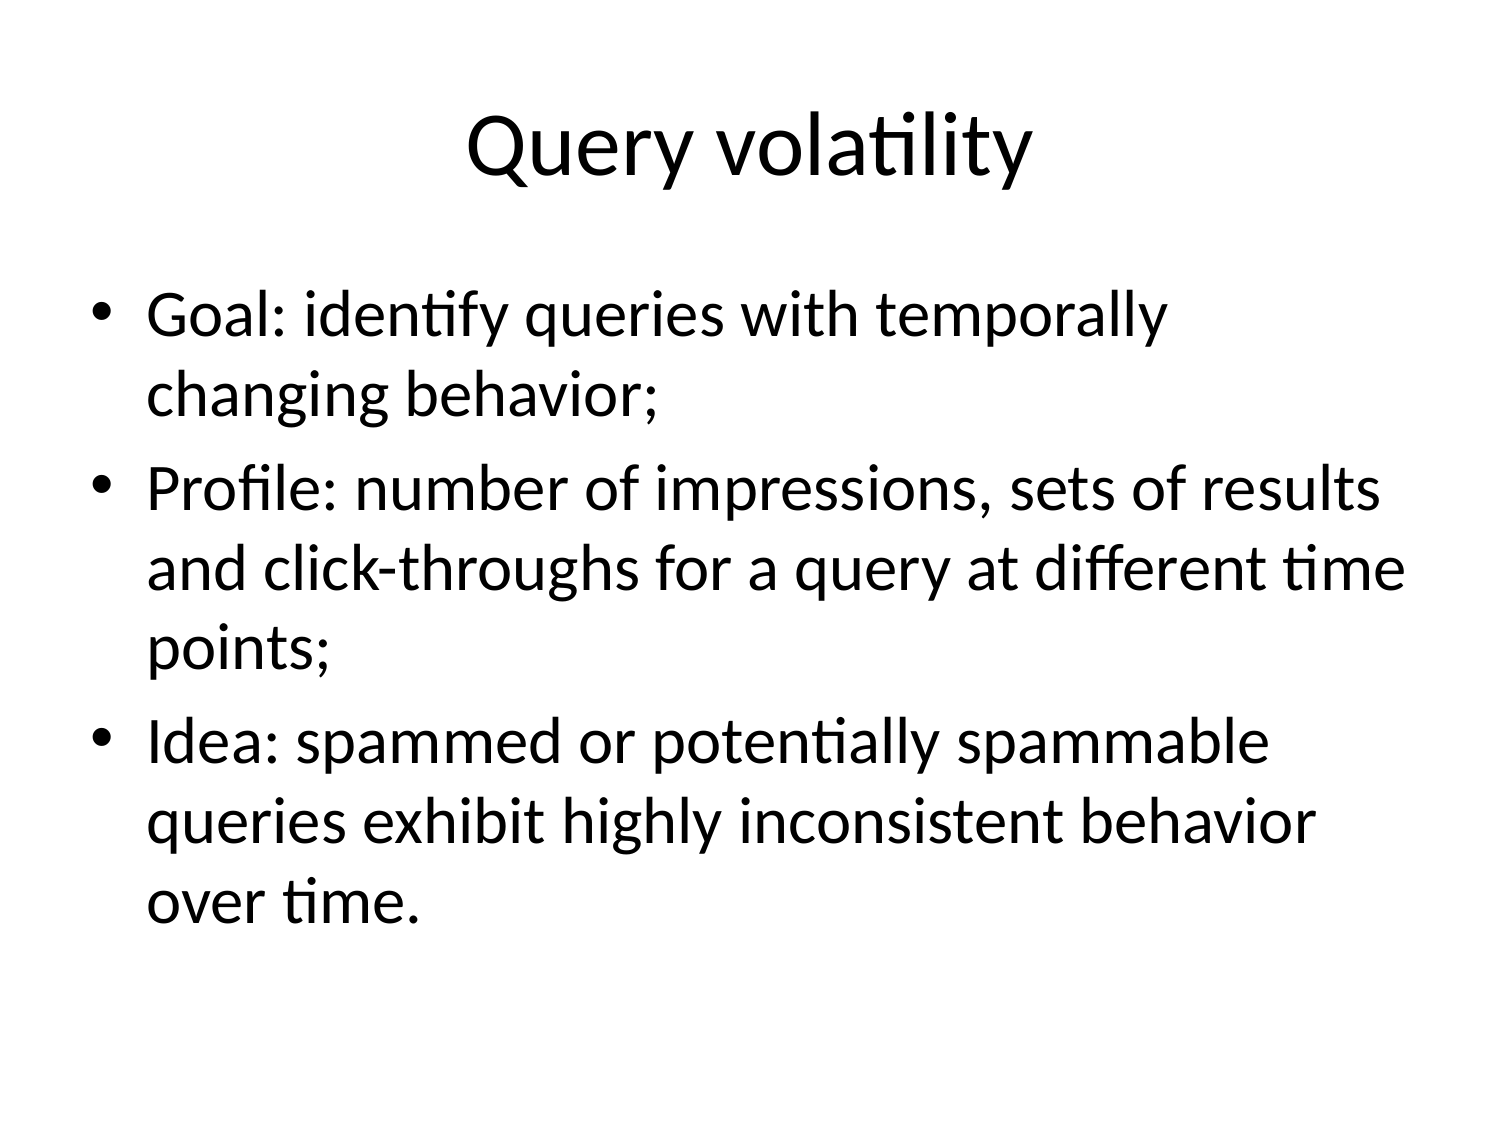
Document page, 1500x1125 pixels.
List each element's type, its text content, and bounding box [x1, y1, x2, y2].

list Goal: identify queries with temporally changing behavior; Profile: number of impressions, sets of results and click-throughs for a query at different time points; Idea: spammed or potentially spammable queries exhibit highly inconsistent behavior over time. [75, 262, 1425, 1005]
title Query volatility [75, 45, 1425, 233]
